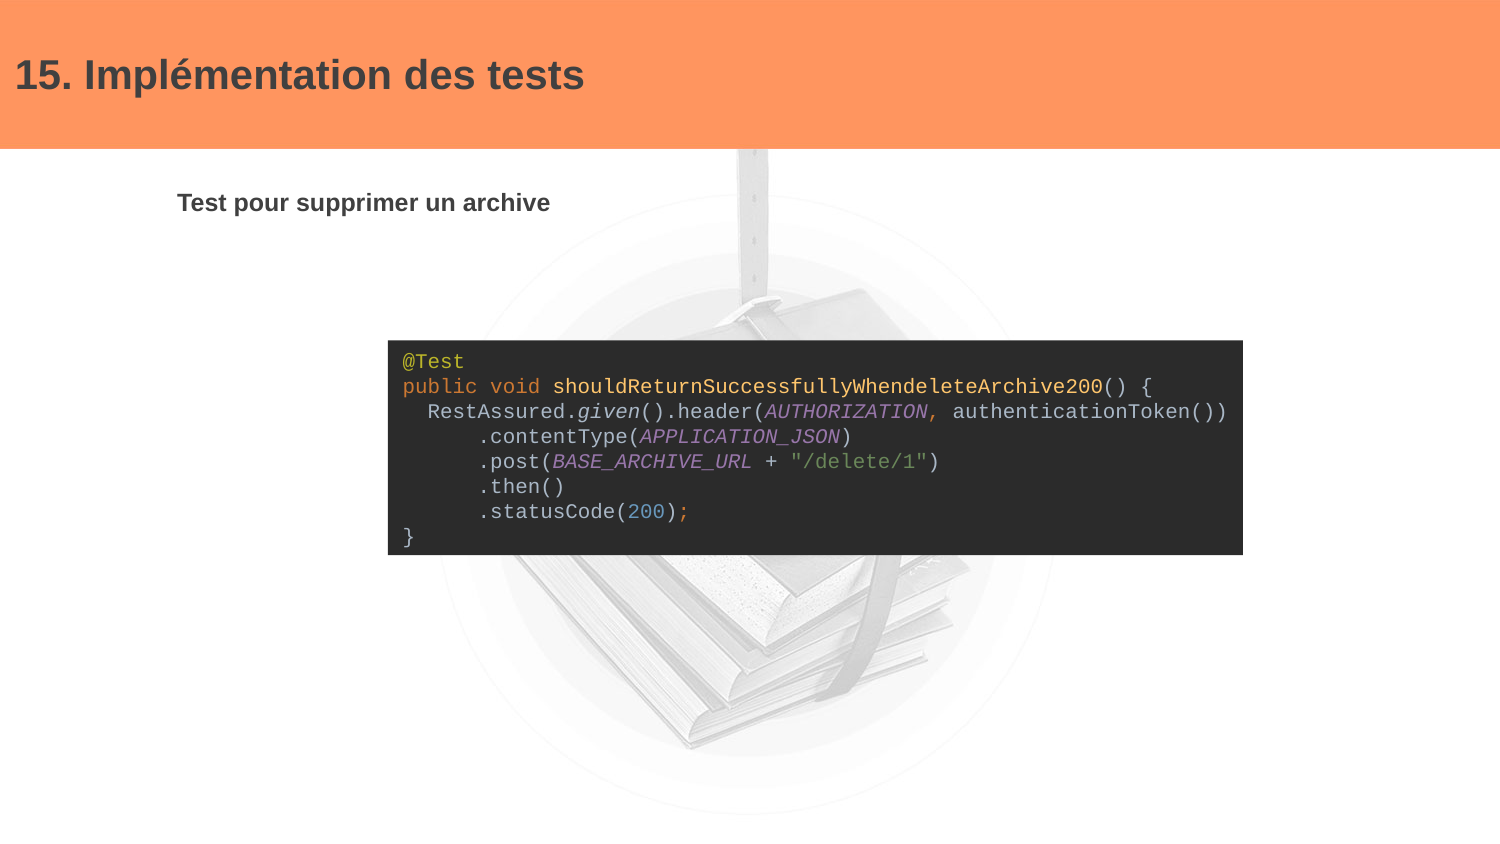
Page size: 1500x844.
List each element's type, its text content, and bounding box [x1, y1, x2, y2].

list Test pour supprimer un archive [112, 178, 1461, 223]
picture [0, 146, 1500, 844]
list [69, 232, 1448, 800]
title 15. Implémentation des tests [0, 0, 1500, 146]
text_box @Test public void shouldReturnSuccessfullyWhendeleteArchive200() { RestAssured.given().header(AUTHORIZATION, authenticationToken()) .contentType(APPLICATION_JSON) .post(BASE_ARCHIVE_URL + "/delete/1") .then() .statusCode(200); } [387, 340, 1243, 556]
